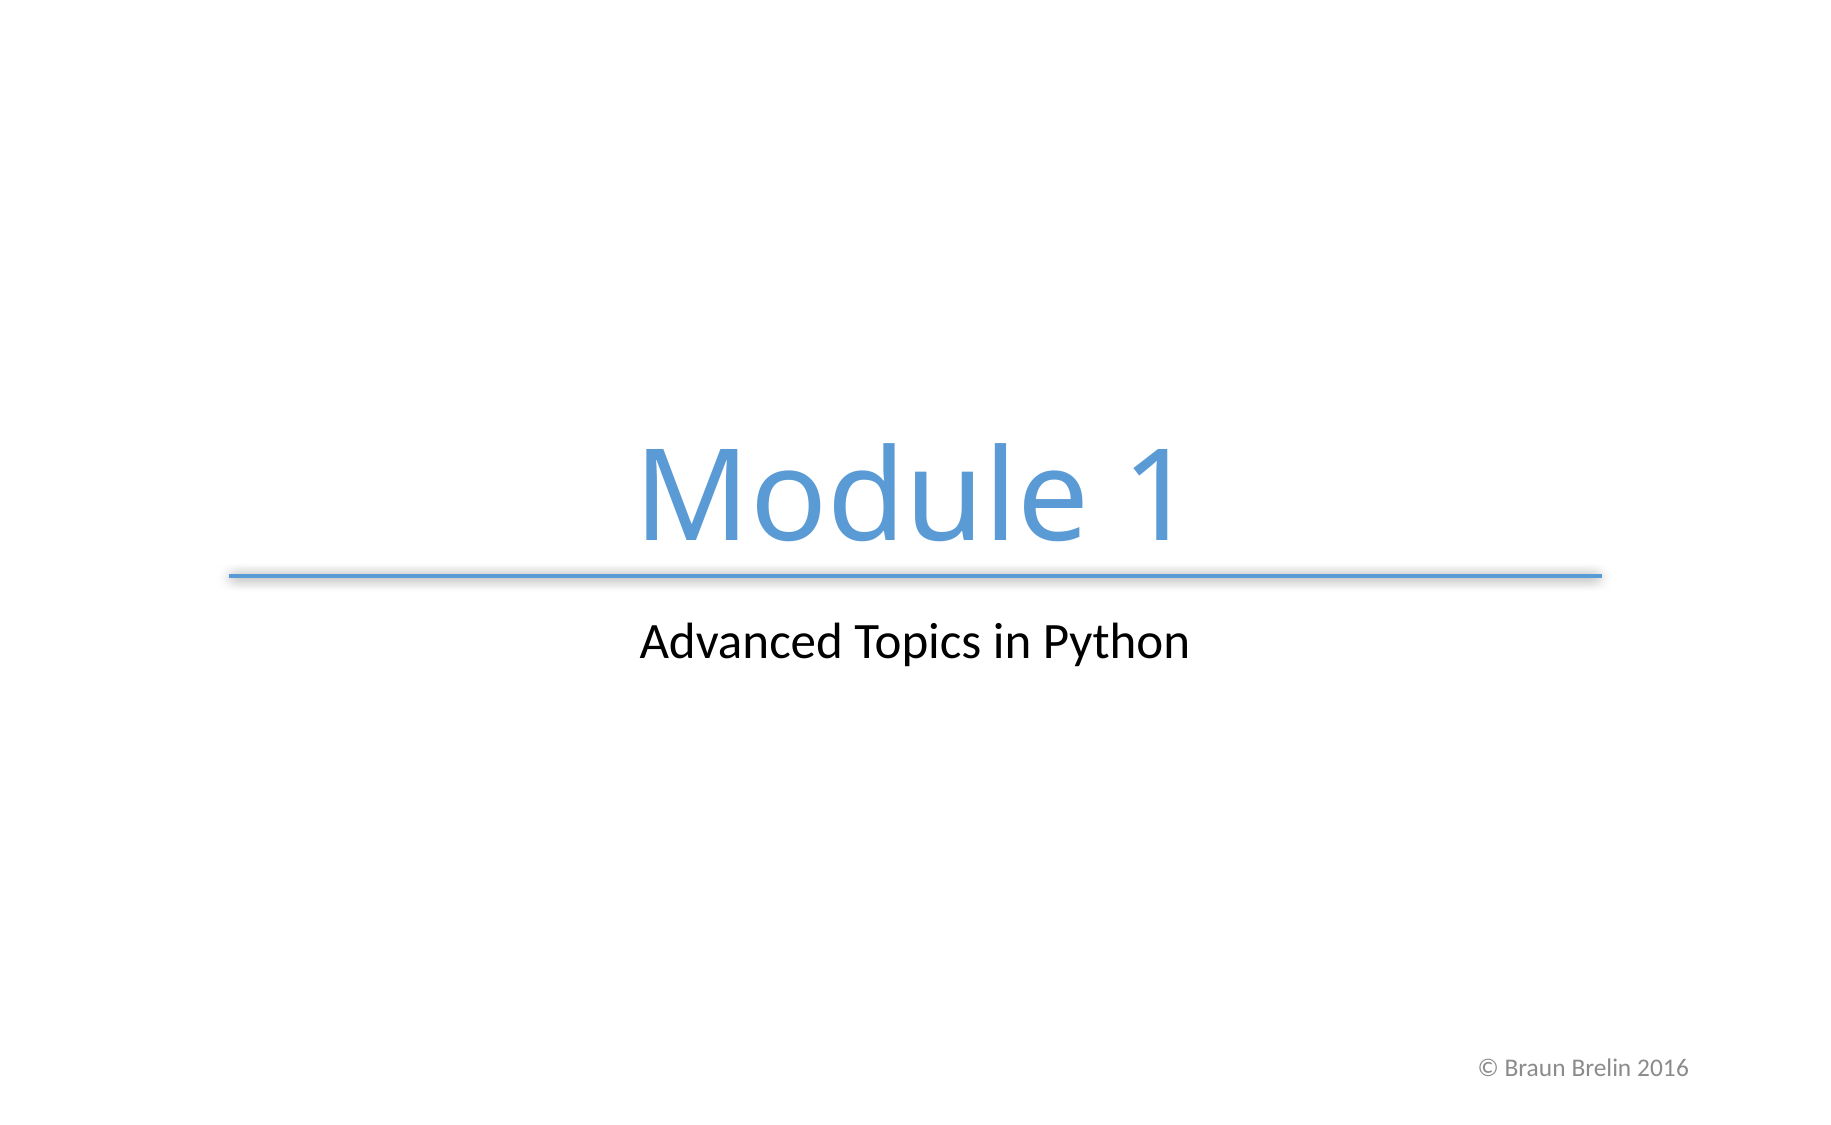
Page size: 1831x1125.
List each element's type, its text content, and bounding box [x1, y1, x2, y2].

subtitle Advanced Topics in Python [228, 607, 1602, 880]
title Module 1 [228, 184, 1602, 576]
